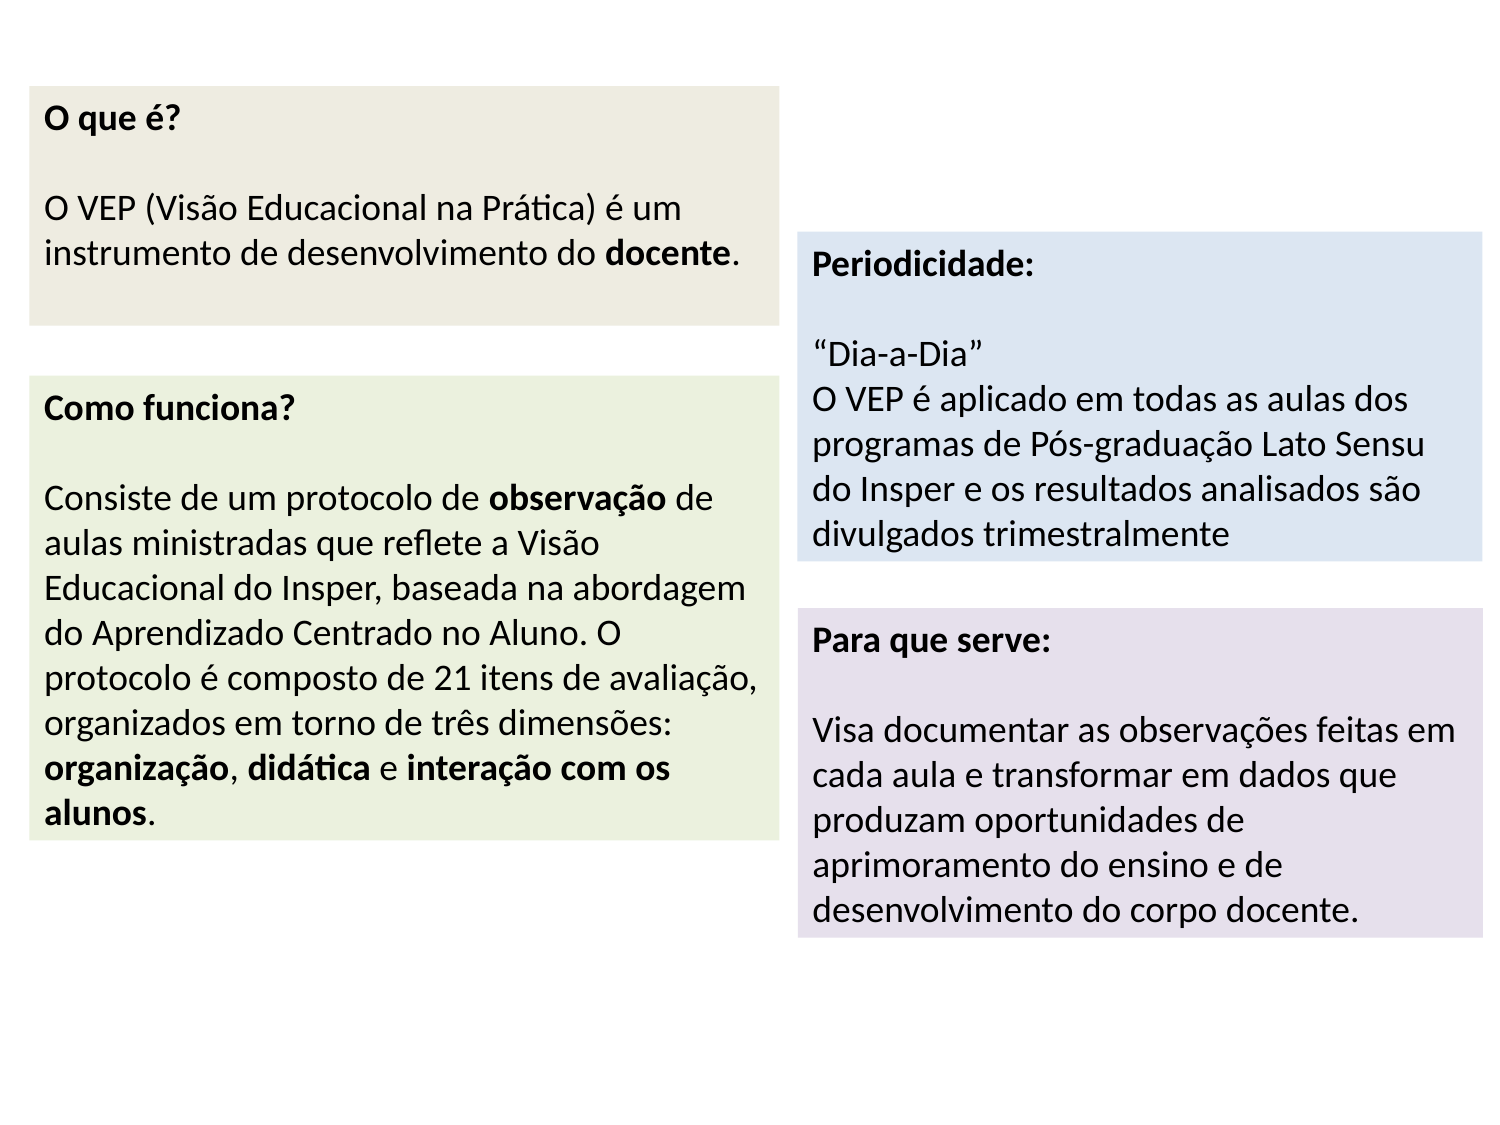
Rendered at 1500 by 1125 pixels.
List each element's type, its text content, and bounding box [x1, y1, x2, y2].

text_box Periodicidade: “Dia-a-Dia” O VEP é aplicado em todas as aulas dos programas de Pós-graduação Lato Sensu do Insper e os resultados analisados são divulgados trimestralmente [797, 231, 1483, 562]
text_box Para que serve: Visa documentar as observações feitas em cada aula e transformar em dados que produzam oportunidades de aprimoramento do ensino e de desenvolvimento do corpo docente. [797, 608, 1483, 938]
text_box Como funciona? Consiste de um protocolo de observação de aulas ministradas que reflete a Visão Educacional do Insper, baseada na abordagem do Aprendizado Centrado no Aluno. O protocolo é composto de 21 itens de avaliação, organizados em torno de três dimensões: organização, didática e interação com os alunos. [29, 375, 780, 841]
text_box O que é? O VEP (Visão Educacional na Prática) é um instrumento de desenvolvimento do docente. [29, 86, 780, 326]
